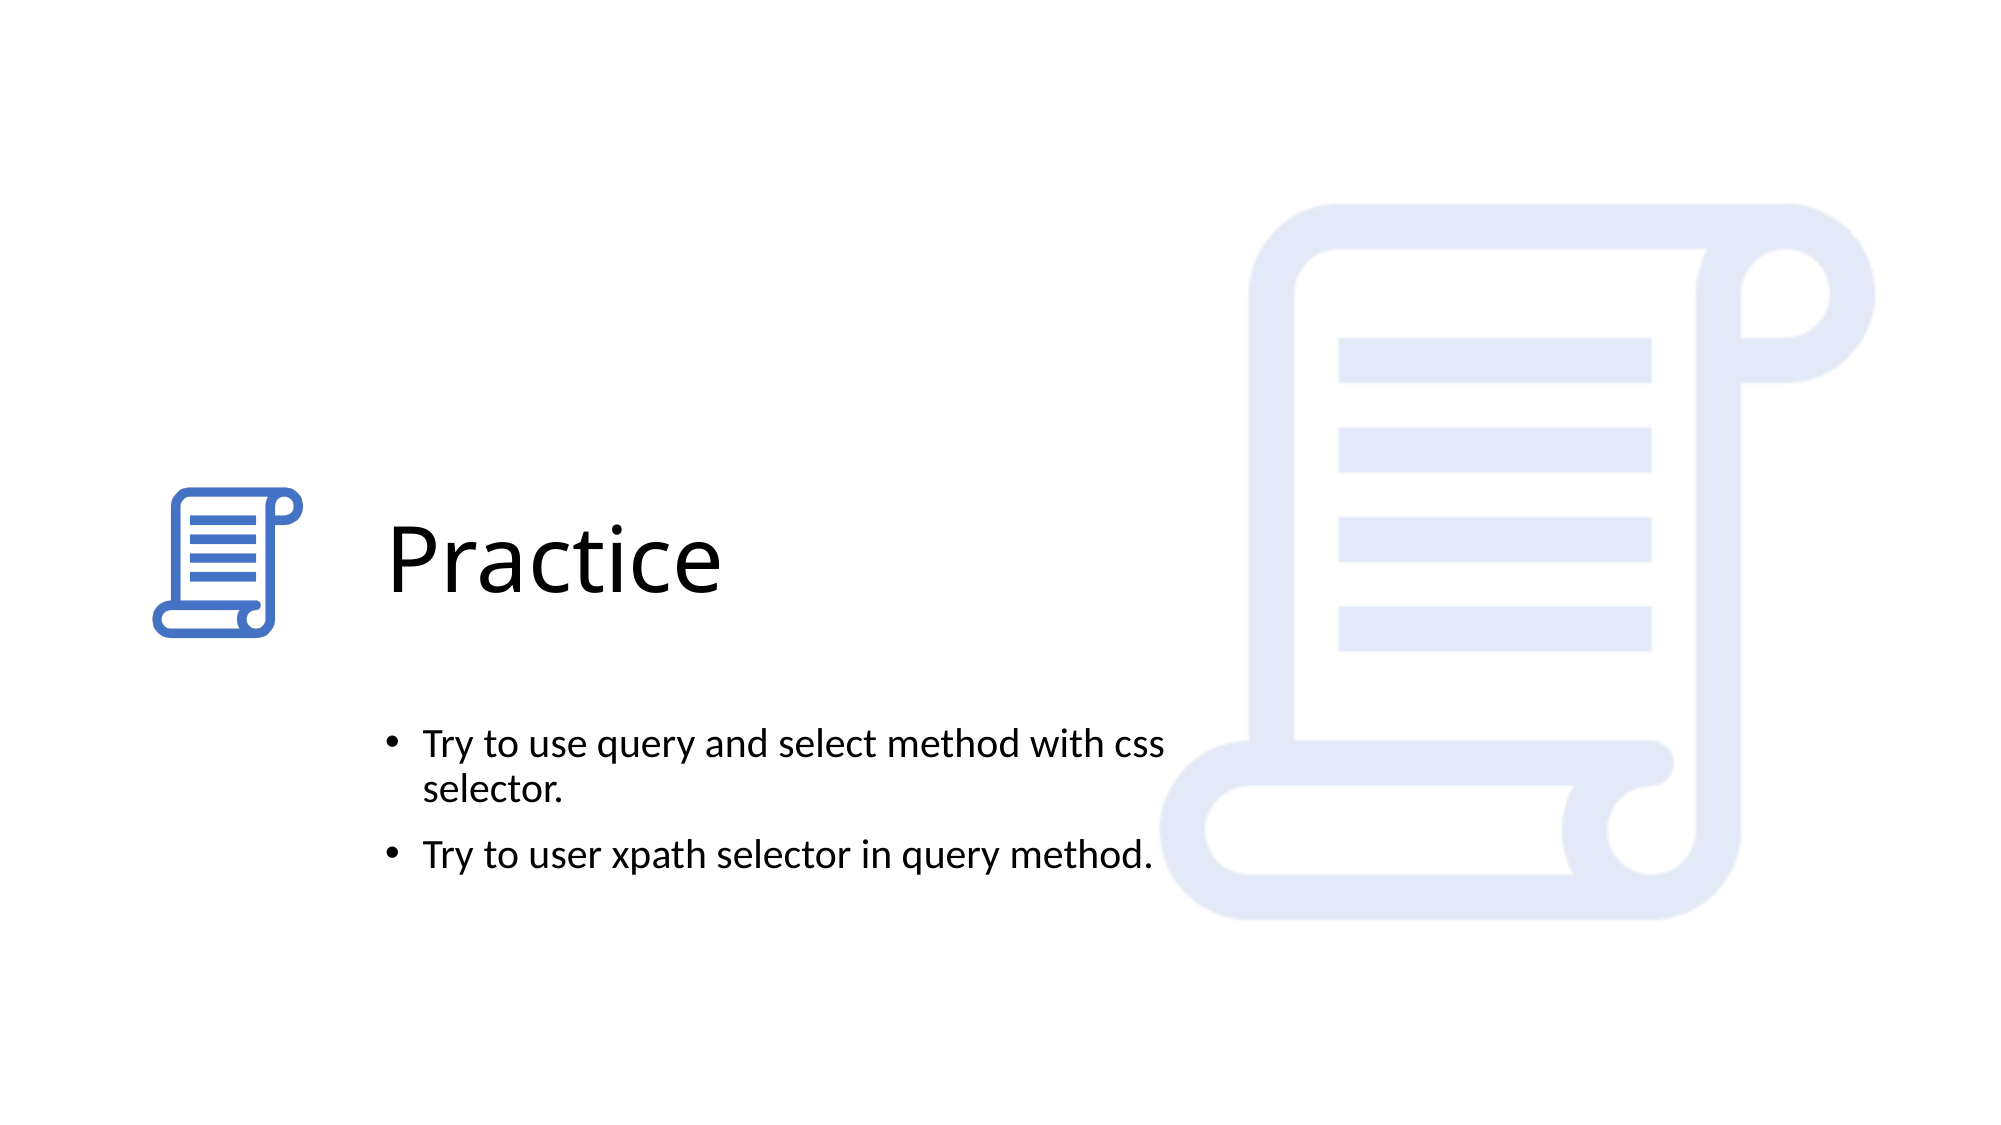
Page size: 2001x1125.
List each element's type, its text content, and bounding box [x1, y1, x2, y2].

picture [137, 472, 318, 653]
list Try to use query and select method with css selector. Try to user xpath selector in query method. [370, 714, 1089, 992]
title Practice [370, 441, 1089, 683]
picture [1089, 133, 1947, 992]
